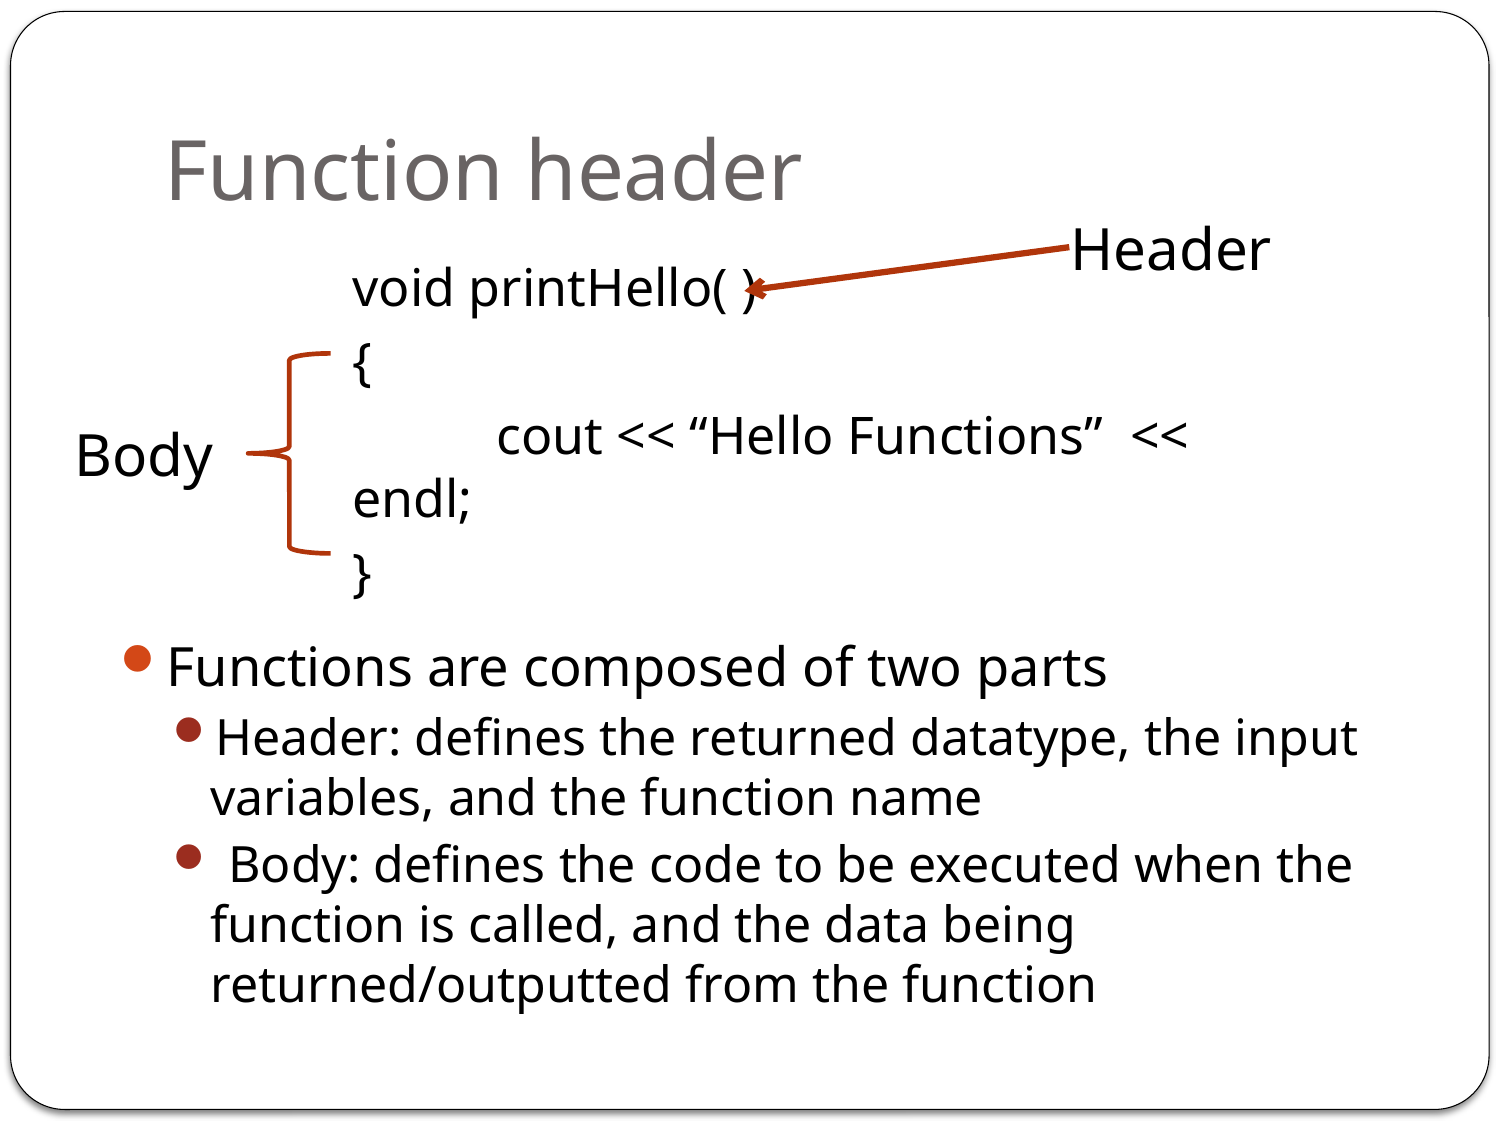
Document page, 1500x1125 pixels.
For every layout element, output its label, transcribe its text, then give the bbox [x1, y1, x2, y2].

text_box Body [60, 410, 228, 496]
text_box void printHello( ) { cout << “Hello Functions” << endl; } [337, 247, 1282, 610]
text_box Functions are composed of two parts Header: defines the returned datatype, the input variables, and the function name Body: defines the code to be executed when the function is called, and the data being returned/outputted from the function [105, 624, 1381, 1075]
text_box Header [1056, 204, 1287, 289]
text_box [247, 352, 331, 555]
title Function header [150, 45, 1425, 233]
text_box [744, 246, 1070, 292]
